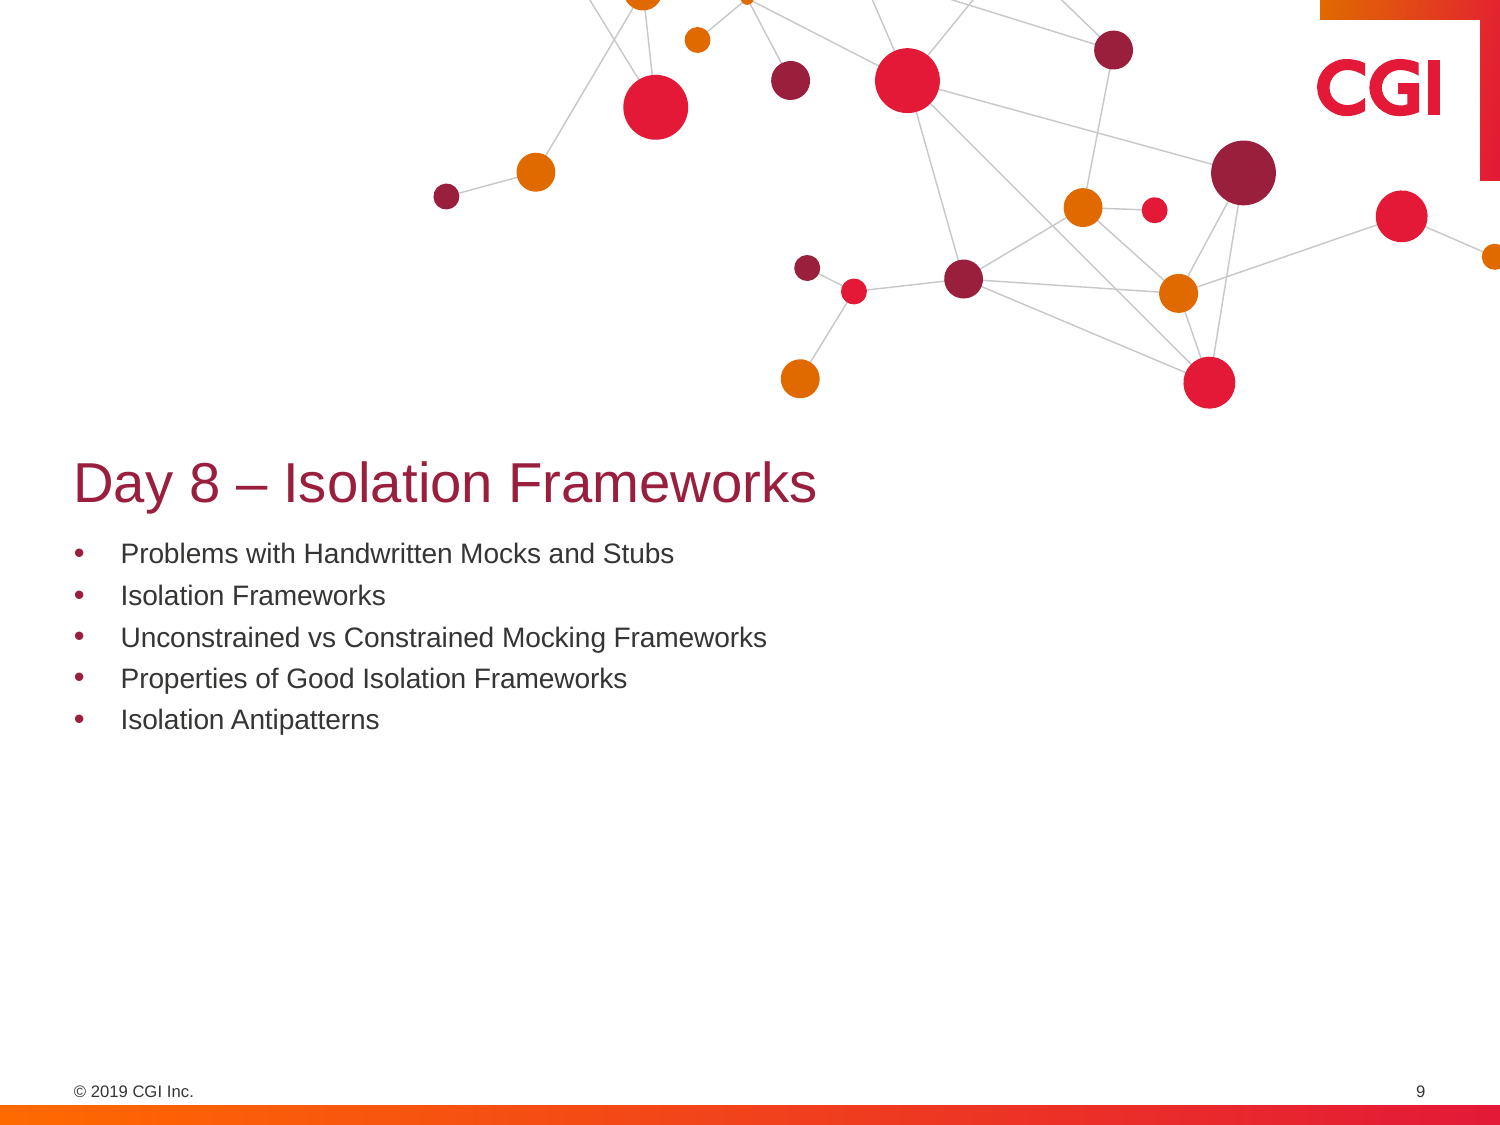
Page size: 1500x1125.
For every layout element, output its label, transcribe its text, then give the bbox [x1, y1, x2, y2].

slide_number 9 [1393, 1077, 1426, 1105]
title Day 8 – Isolation Frameworks [73, 328, 1394, 515]
list Problems with Handwritten Mocks and Stubs Isolation Frameworks Unconstrained vs Constrained Mocking Frameworks Properties of Good Isolation Frameworks Isolation Antipatterns [73, 535, 1424, 1047]
